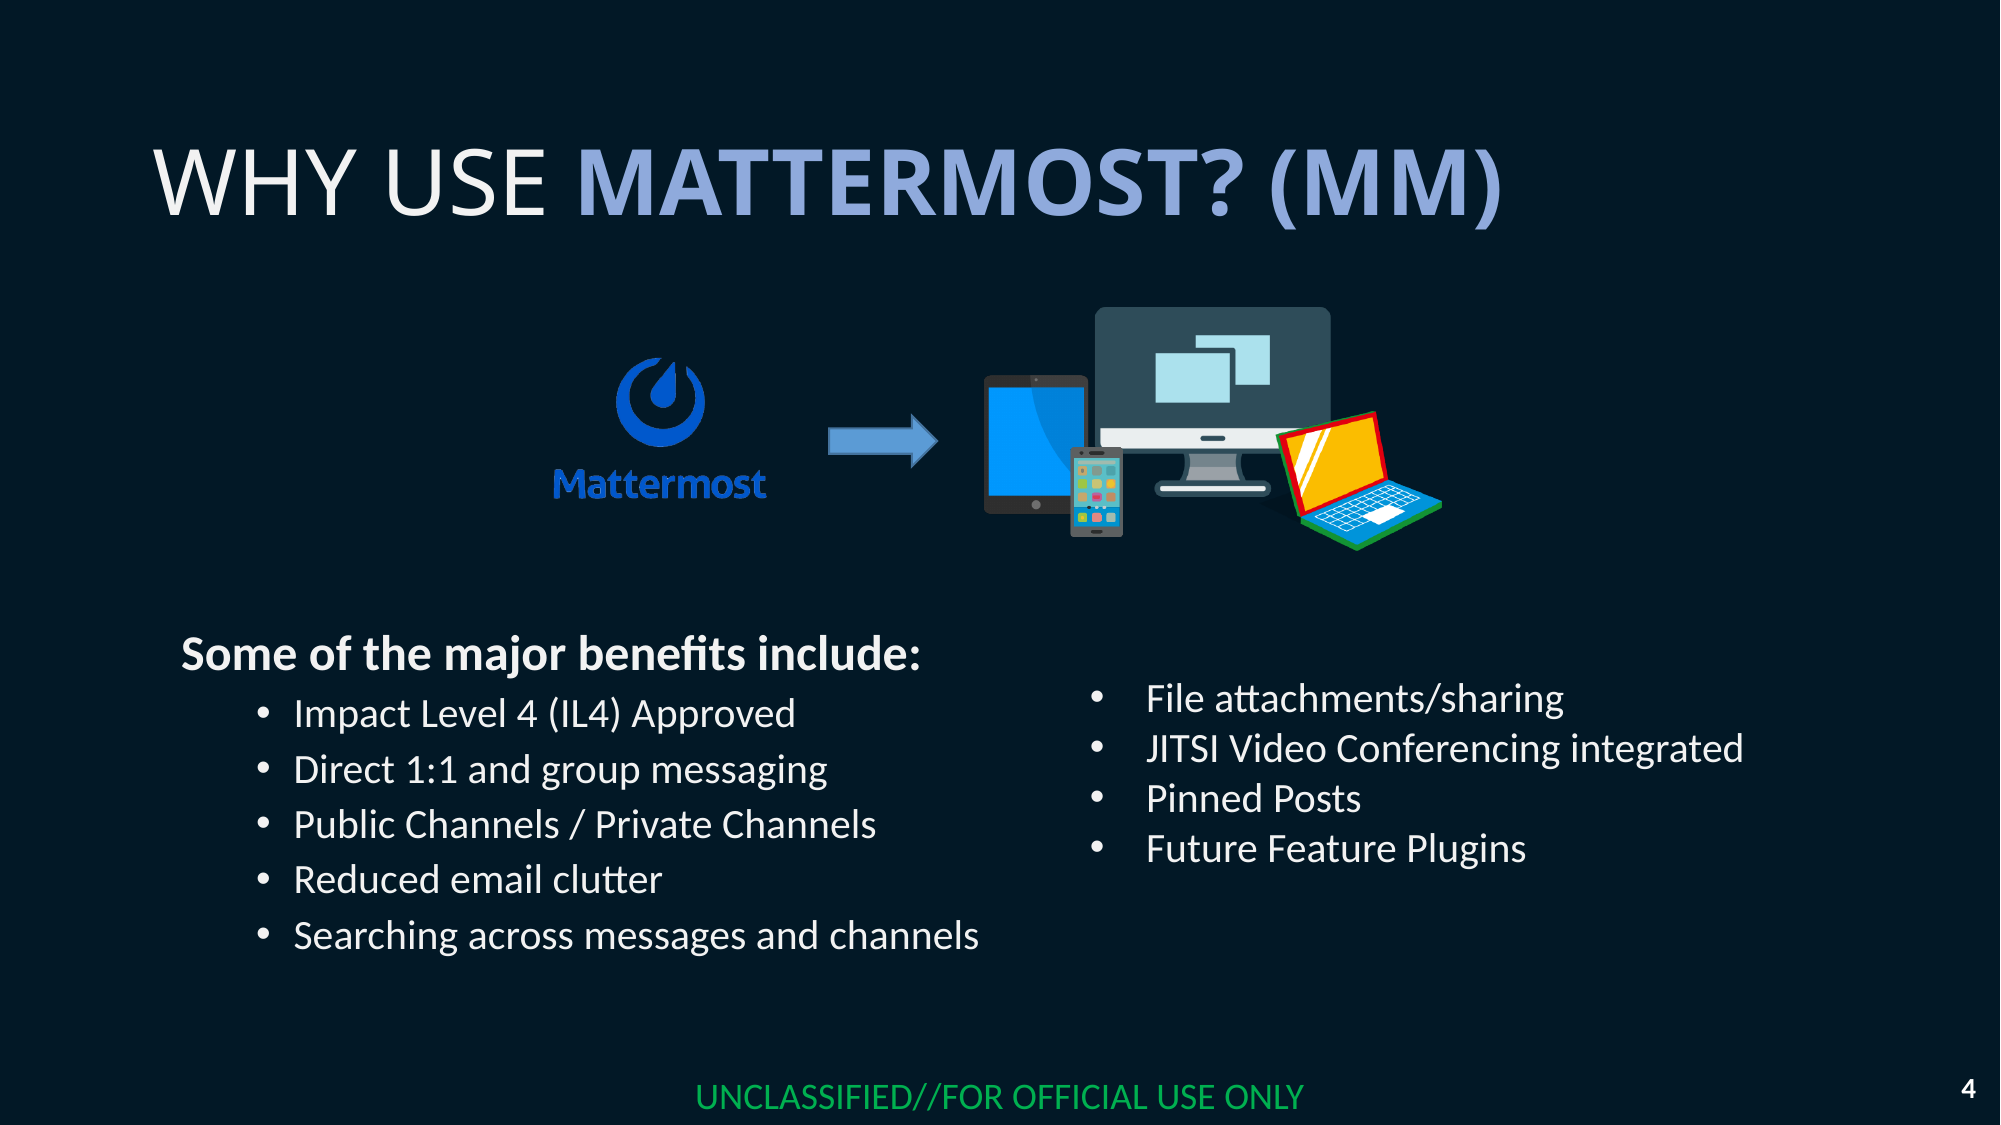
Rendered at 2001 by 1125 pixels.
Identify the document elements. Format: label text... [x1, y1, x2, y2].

picture [961, 273, 1442, 551]
text_box [829, 413, 939, 469]
text_box UNCLASSIFIED//FOR OFFICIAL USE ONLY [0, 1064, 2000, 1125]
picture [1364, 505, 1403, 524]
picture [491, 303, 829, 550]
text_box File attachments/sharing JITSI Video Conferencing integrated Pinned Posts Future Feature Plugins [999, 663, 2000, 879]
list Some of the major benefits include: Impact Level 4 (IL4) Approved Direct 1:1 and group messaging Public Channels / Private Channels Reduced email clutter Searching across messages and channels [165, 538, 1009, 927]
slide_number 4 [1541, 1056, 1991, 1117]
title WHY USE MATTERMOST? (MM) [137, 76, 1863, 295]
